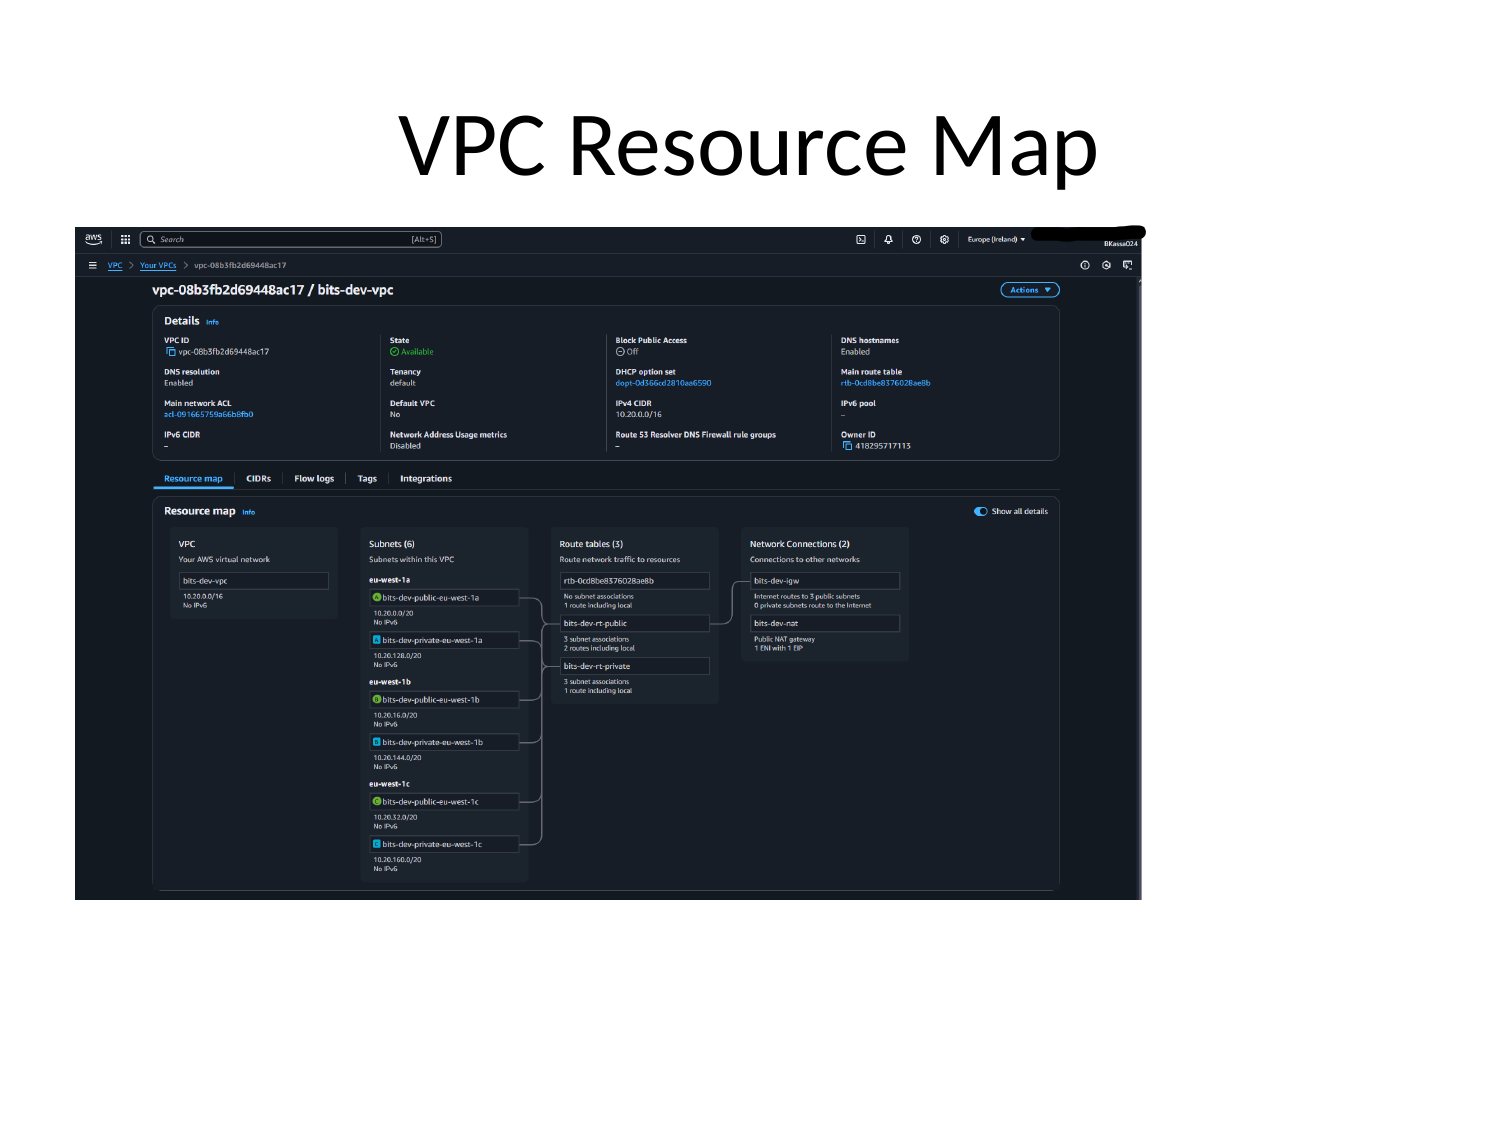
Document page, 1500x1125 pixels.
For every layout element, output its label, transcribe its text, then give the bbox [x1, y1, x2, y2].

picture [74, 224, 1147, 901]
title VPC Resource Map [75, 45, 1425, 233]
